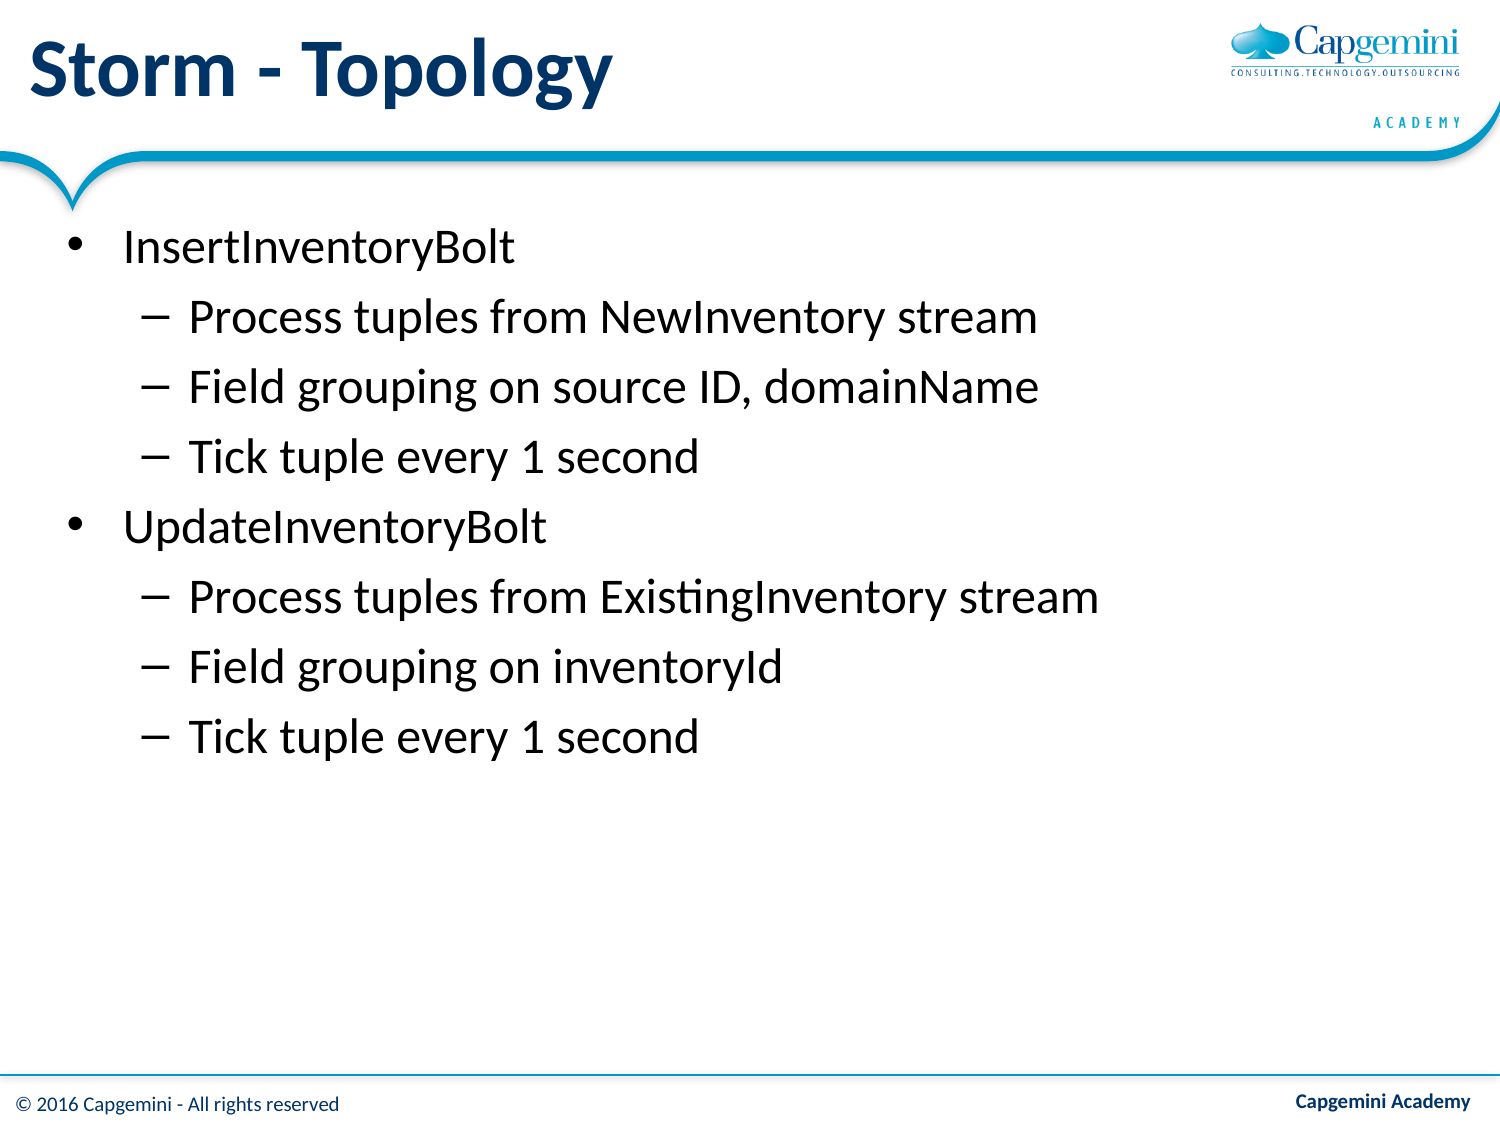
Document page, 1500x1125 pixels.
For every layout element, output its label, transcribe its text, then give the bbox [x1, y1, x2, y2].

picture [1229, 23, 1461, 128]
list InsertInventoryBolt Process tuples from NewInventory stream Field grouping on source ID, domainName Tick tuple every 1 second UpdateInventoryBolt Process tuples from ExistingInventory stream Field grouping on inventoryId Tick tuple every 1 second [51, 205, 1449, 1029]
title Storm - Topology [0, 0, 1194, 151]
